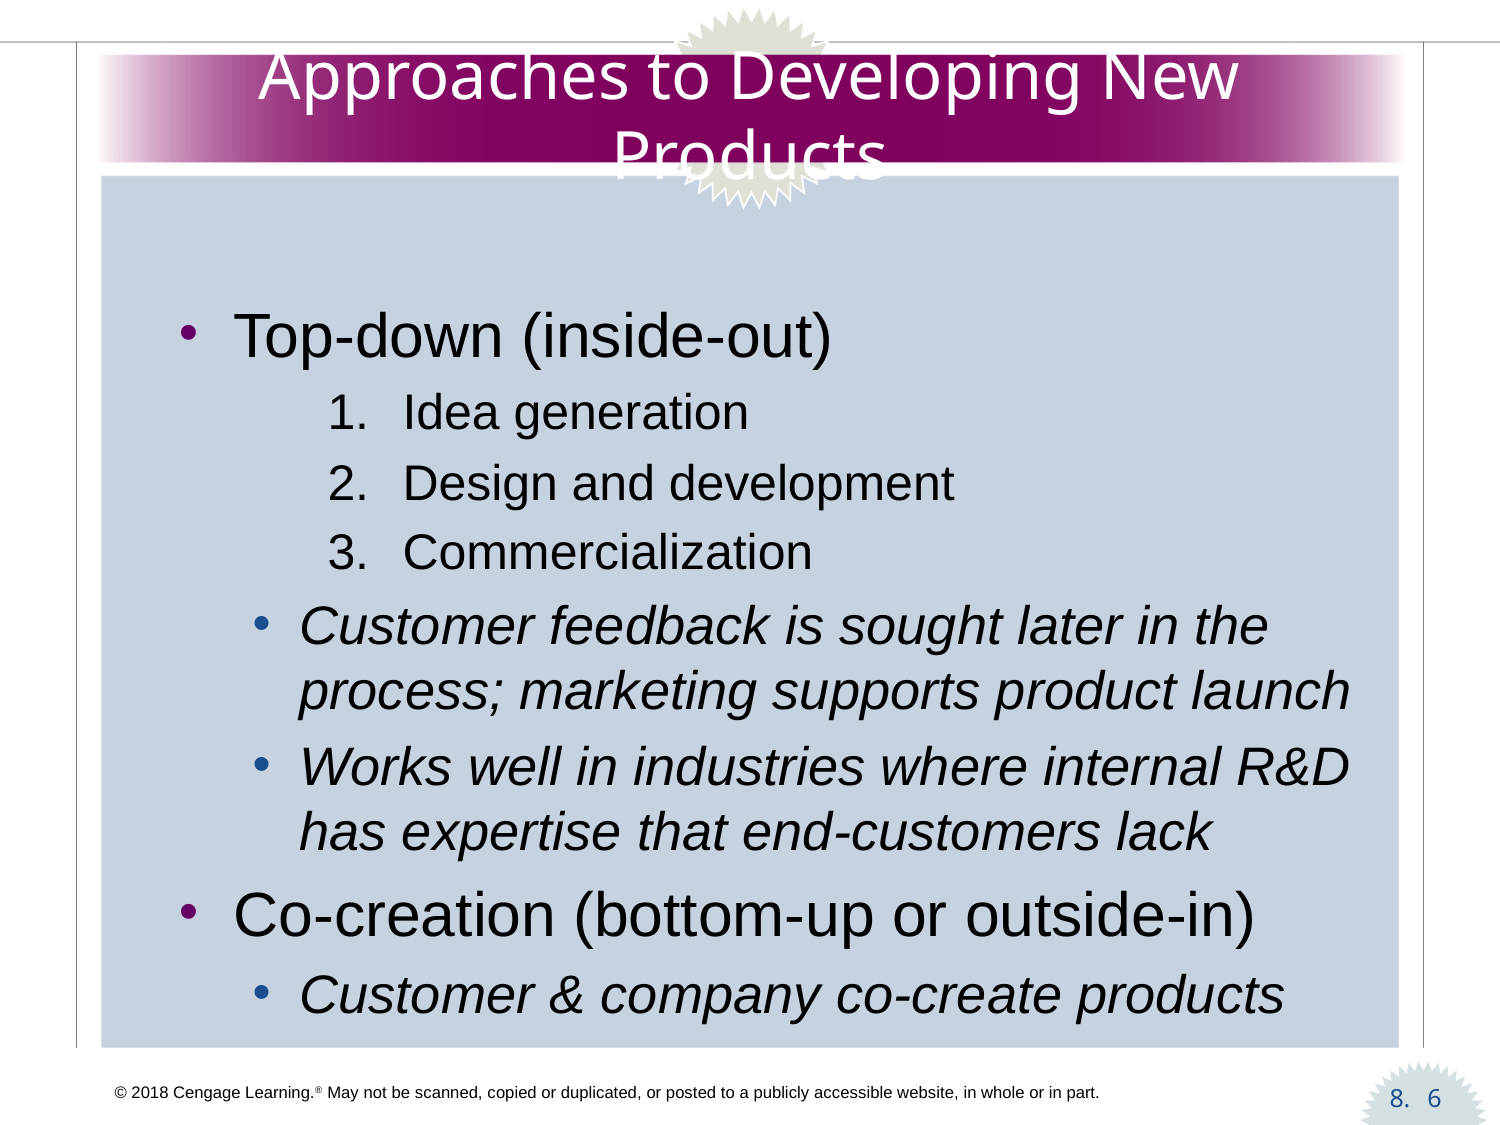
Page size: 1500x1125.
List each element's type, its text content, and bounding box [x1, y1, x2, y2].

list Top-down (inside-out) Idea generation Design and development Commercialization Customer feedback is sought later in the process; marketing supports product launch Works well in industries where internal R&D has expertise that end-customers lack Co-creation (bottom-up or outside-in) Customer & company co-create products [162, 287, 1388, 1001]
slide_number 6 [1412, 1074, 1476, 1125]
picture [0, 0, 1500, 1125]
title Approaches to Developing New Products [99, 62, 1401, 163]
